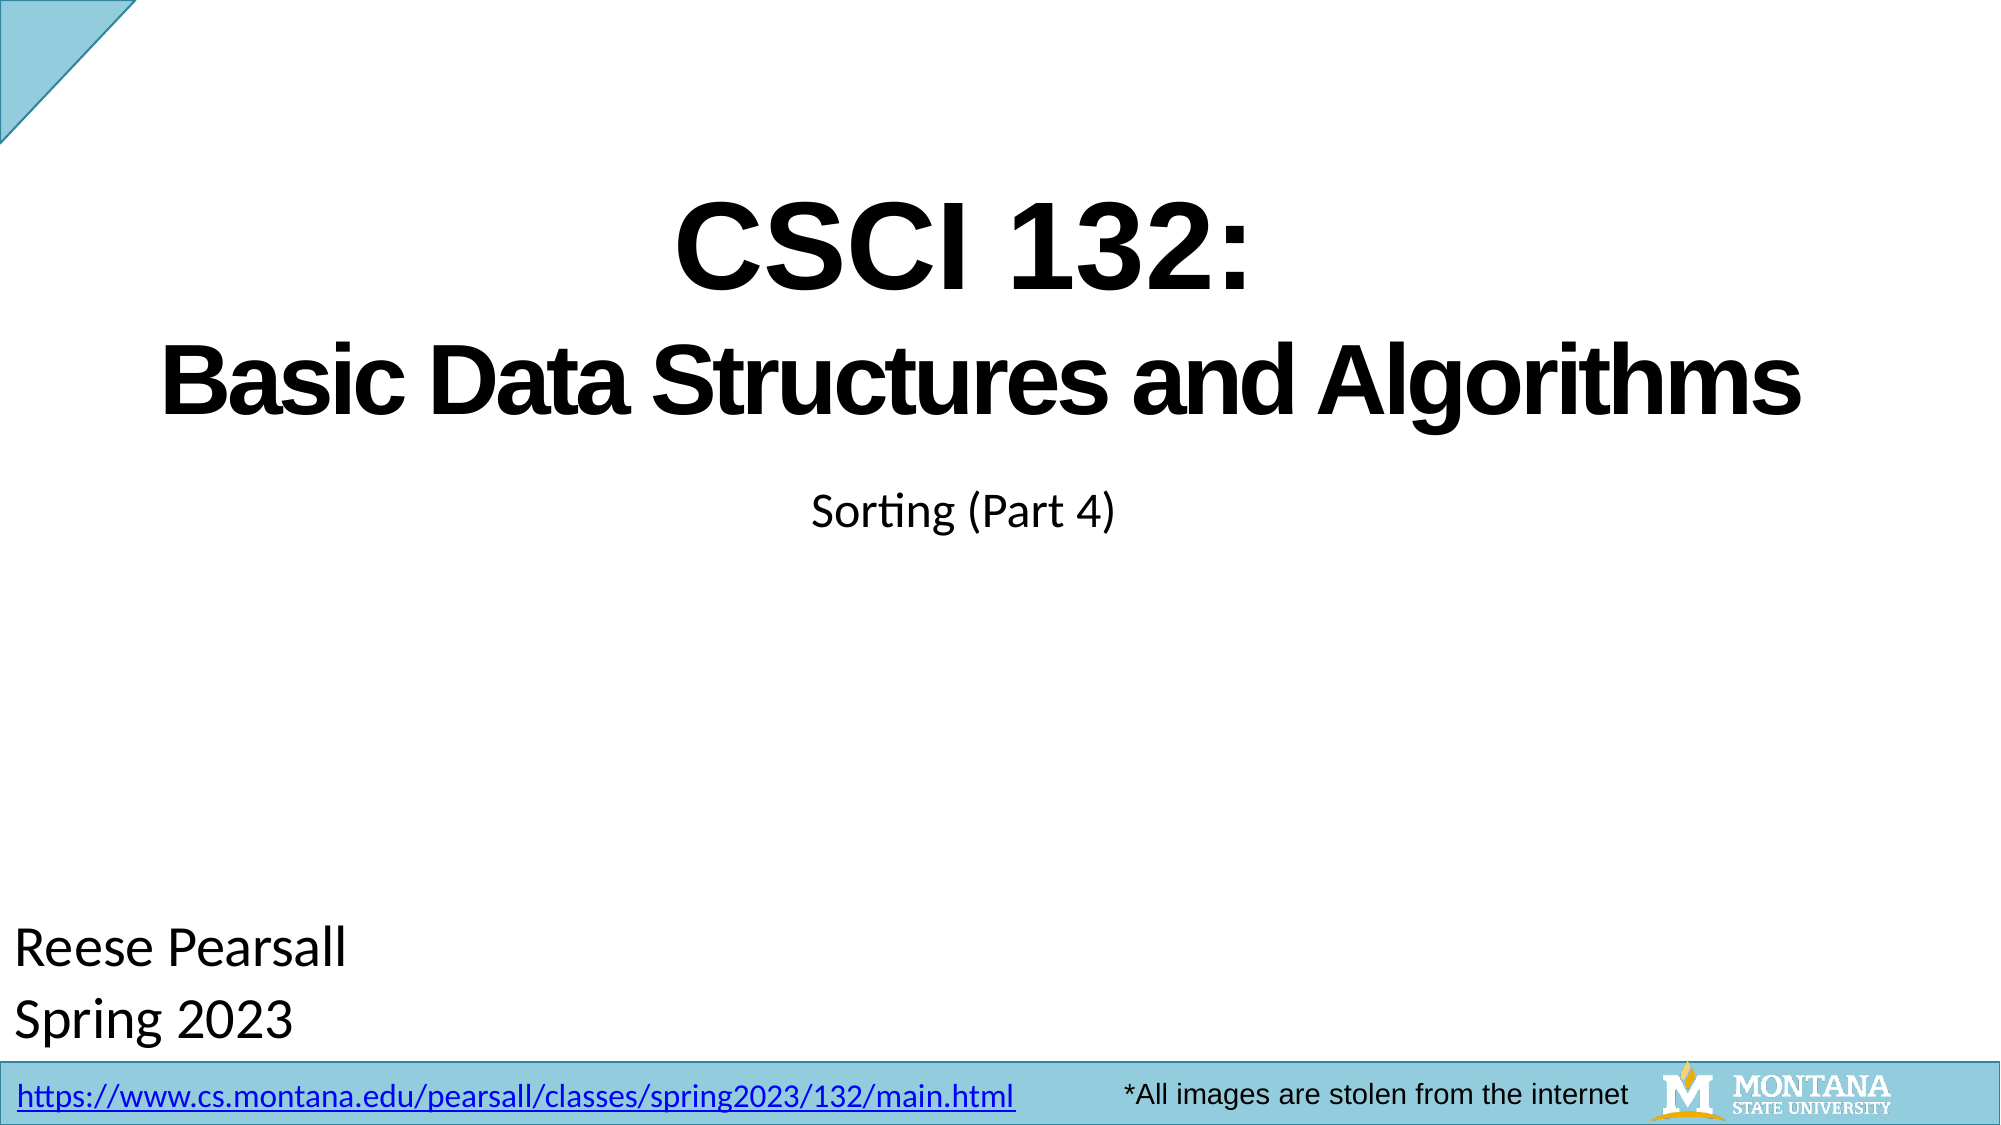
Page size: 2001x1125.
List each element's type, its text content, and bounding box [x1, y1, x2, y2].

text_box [0, 1060, 1647, 1125]
text_box Reese Pearsall Spring 2023 [12, 905, 1914, 1051]
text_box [0, 0, 137, 145]
title CSCI 132: Basic Data Structures and Algorithms [87, 162, 1875, 435]
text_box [1892, 1060, 2000, 1125]
picture [1649, 1060, 1892, 1122]
text_box Sorting (Part 4) [456, 474, 1470, 537]
